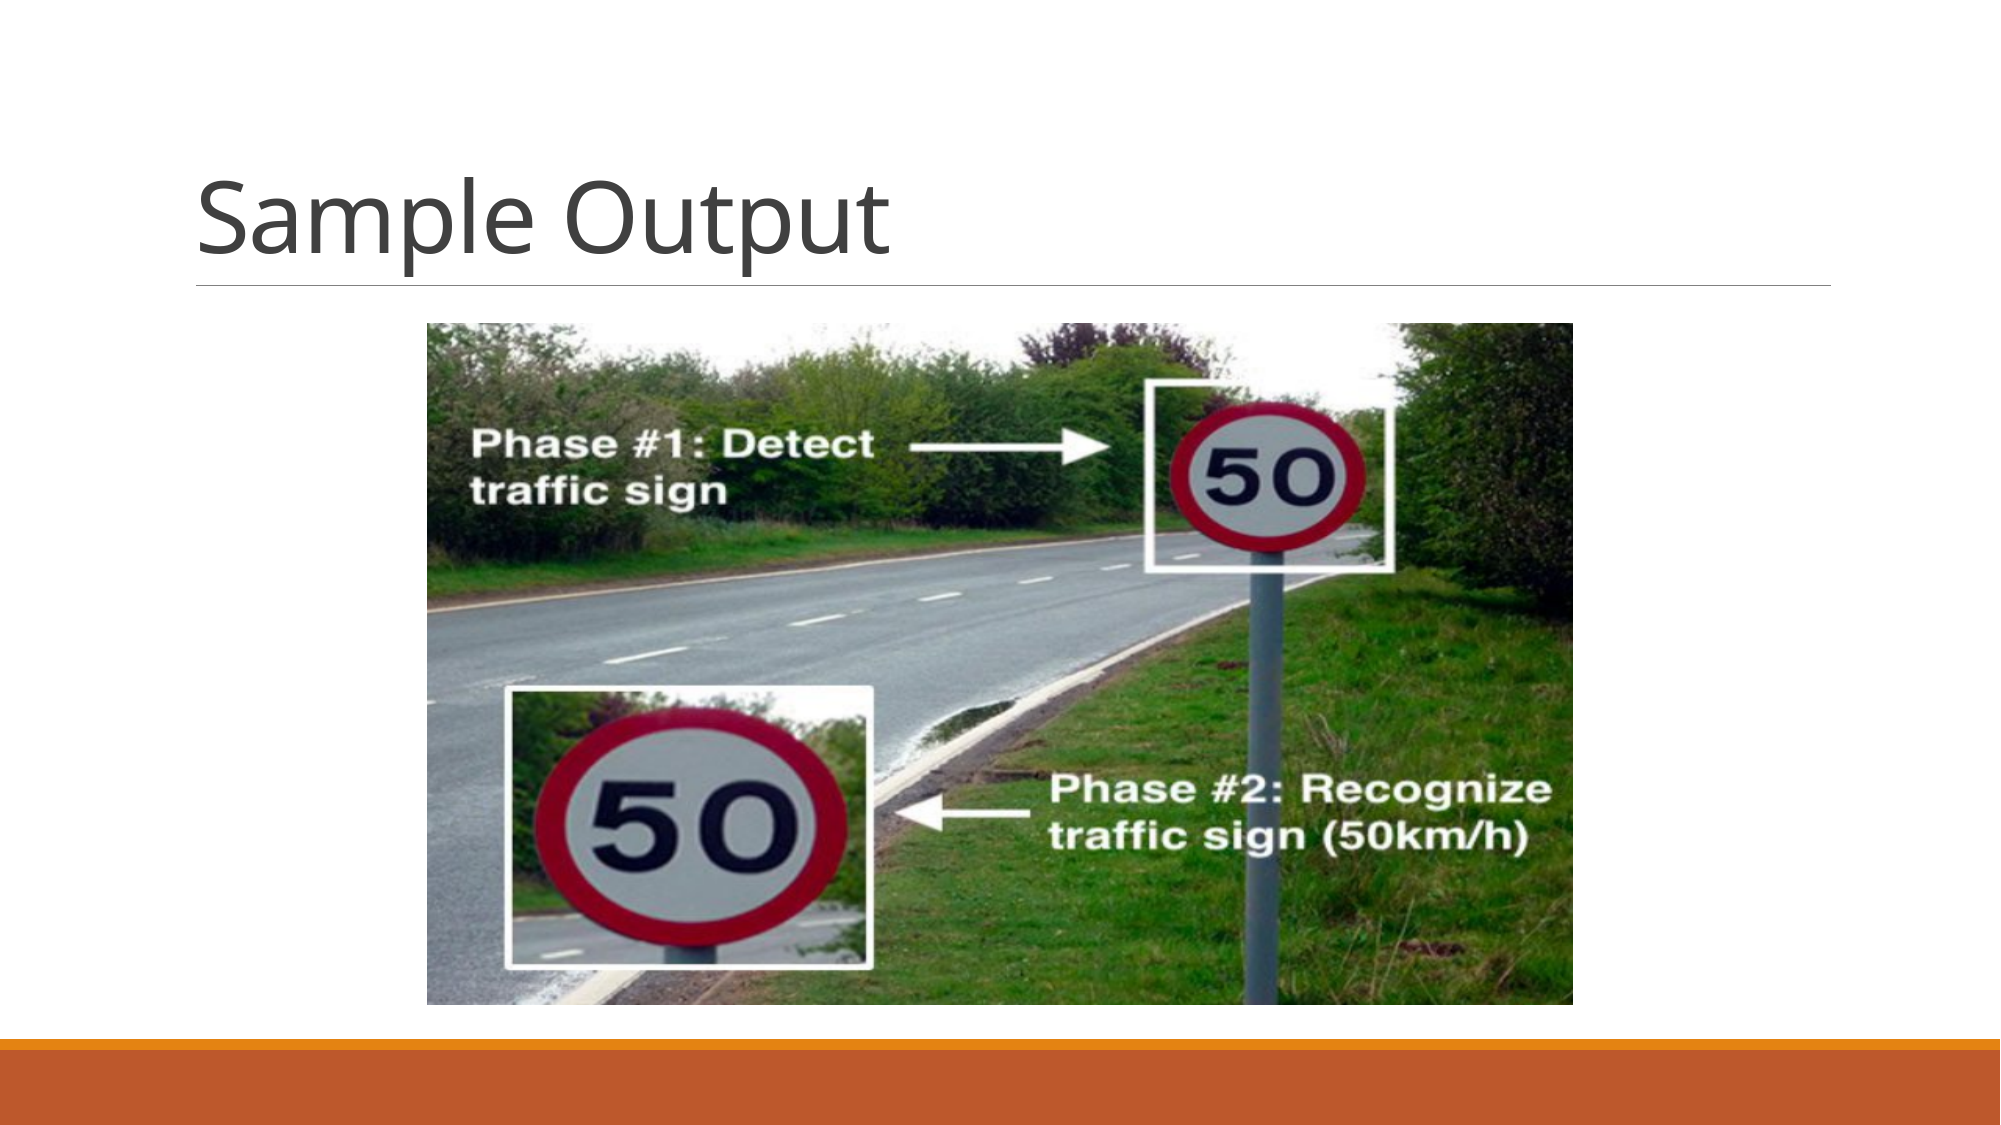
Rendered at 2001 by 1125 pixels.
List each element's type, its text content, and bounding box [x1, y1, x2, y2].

title Sample Output [180, 43, 1830, 282]
picture [426, 322, 1574, 1006]
